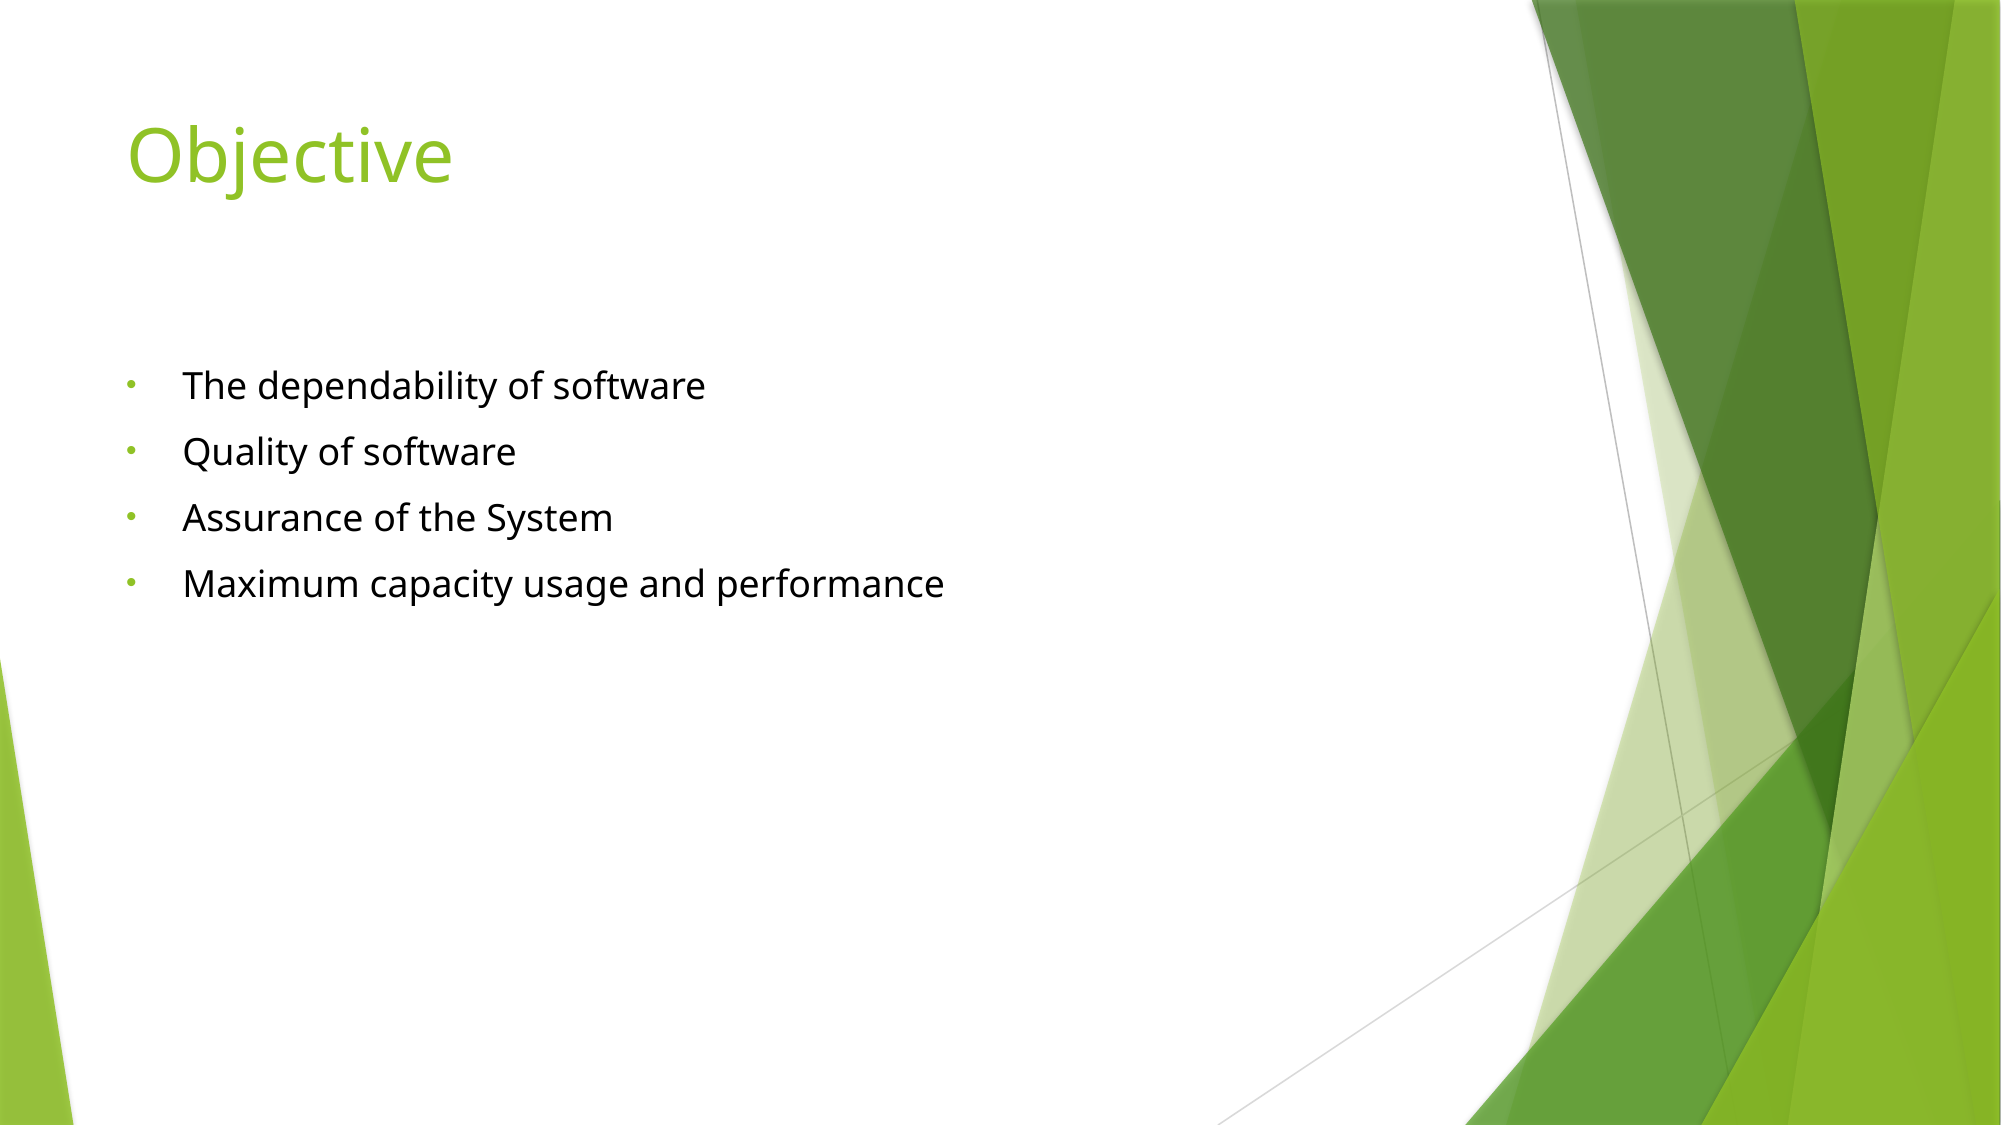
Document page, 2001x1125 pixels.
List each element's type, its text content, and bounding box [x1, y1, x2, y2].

list The dependability of software Quality of software Assurance of the System Maximum capacity usage and performance [111, 354, 1522, 992]
title Objective [111, 99, 1522, 317]
